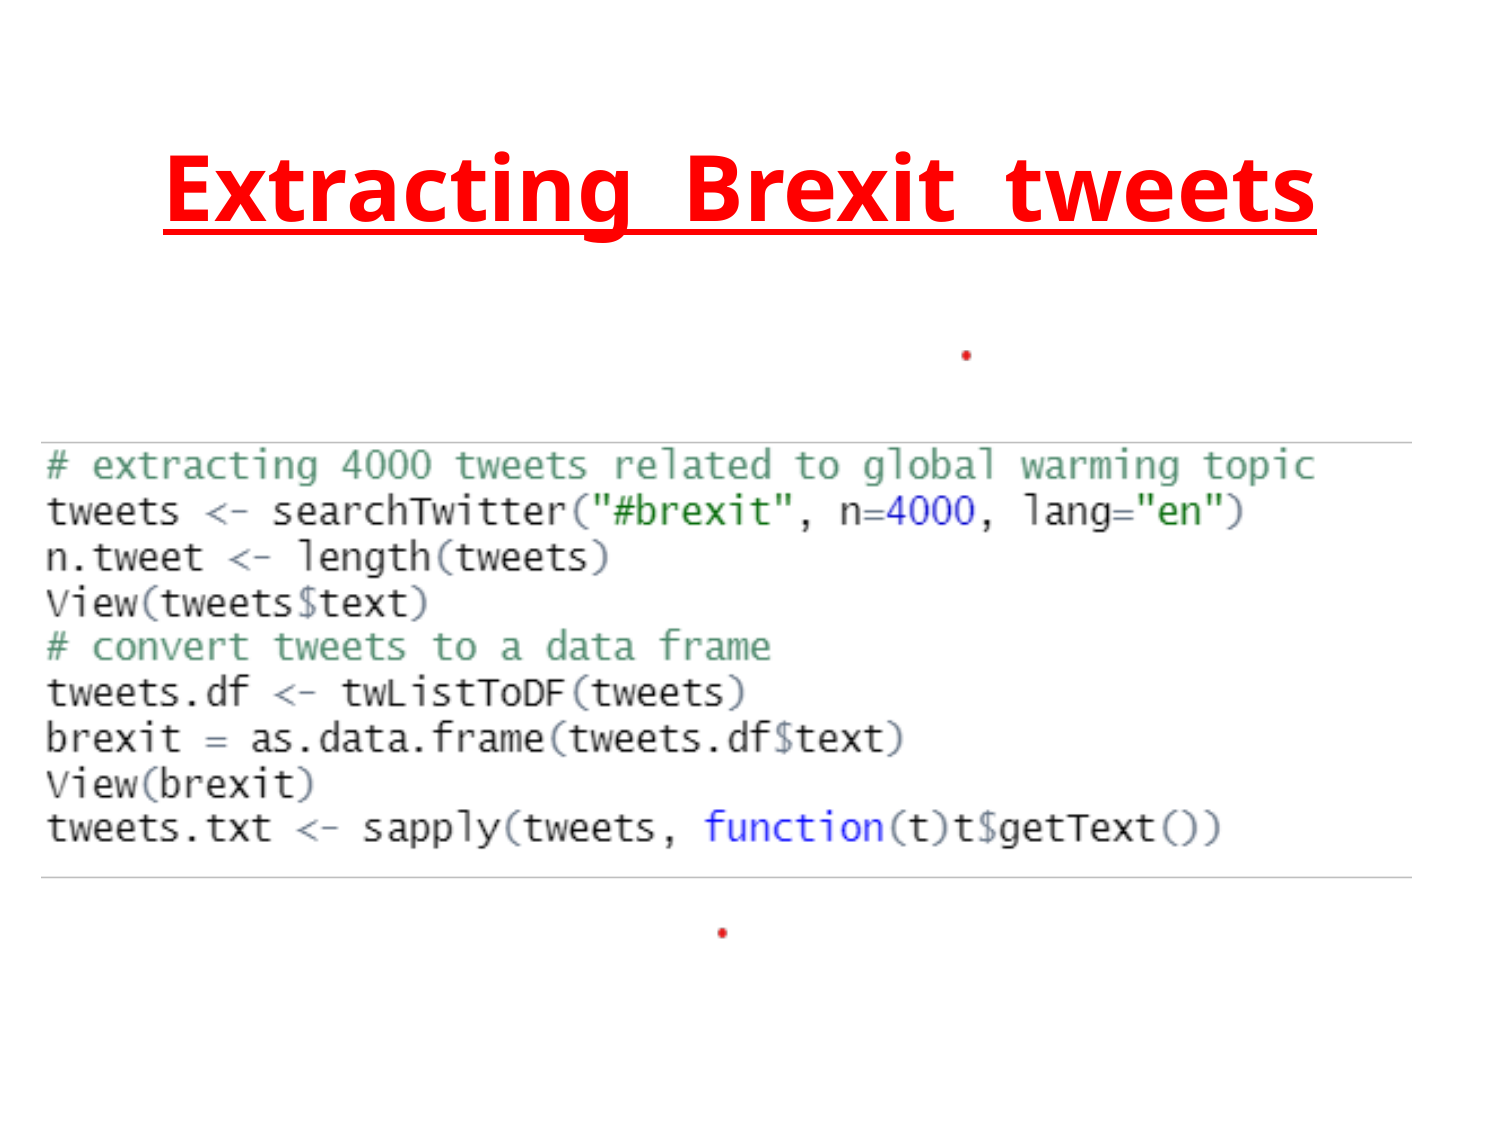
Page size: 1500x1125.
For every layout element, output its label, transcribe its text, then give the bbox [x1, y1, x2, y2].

title Extracting Brexit tweets [64, 91, 1415, 279]
picture [41, 349, 1412, 941]
